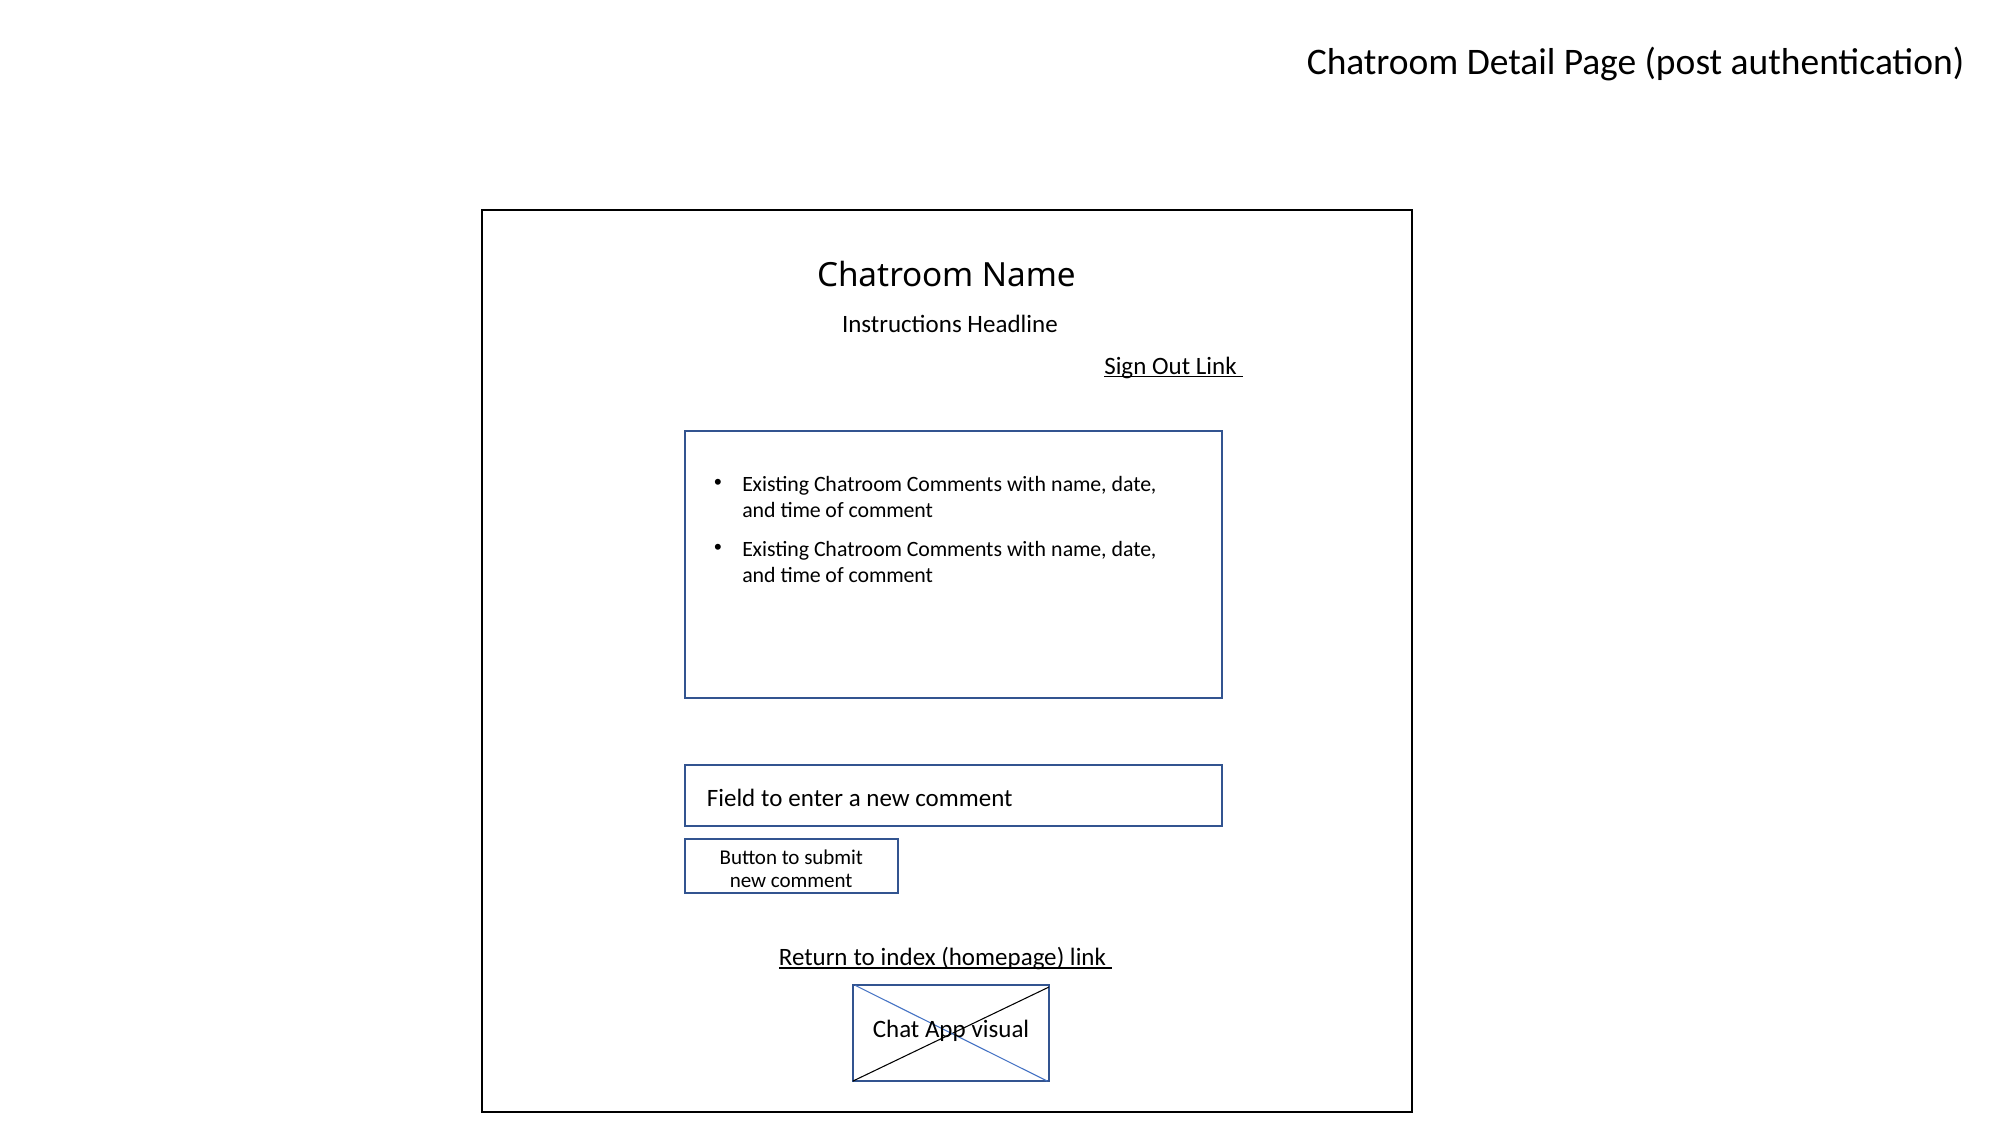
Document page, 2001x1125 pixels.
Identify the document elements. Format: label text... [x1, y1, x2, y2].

text_box Chatroom Detail Page (post authentication) [1292, 29, 1980, 90]
text_box Sign Out Link [1089, 345, 1303, 406]
text_box Chatroom Name [695, 250, 1206, 327]
text_box Chat App visual [1049, 1008, 1061, 1070]
text_box Chat App visual [847, 1008, 852, 1070]
text_box [684, 764, 1223, 827]
text_box [481, 209, 1413, 1113]
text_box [852, 985, 1049, 1082]
text_box Instructions Headline [769, 303, 1137, 364]
text_box Field to enter a new comment [691, 777, 1153, 839]
text_box [684, 430, 1223, 699]
text_box Return to index (homepage) link [757, 936, 1135, 997]
